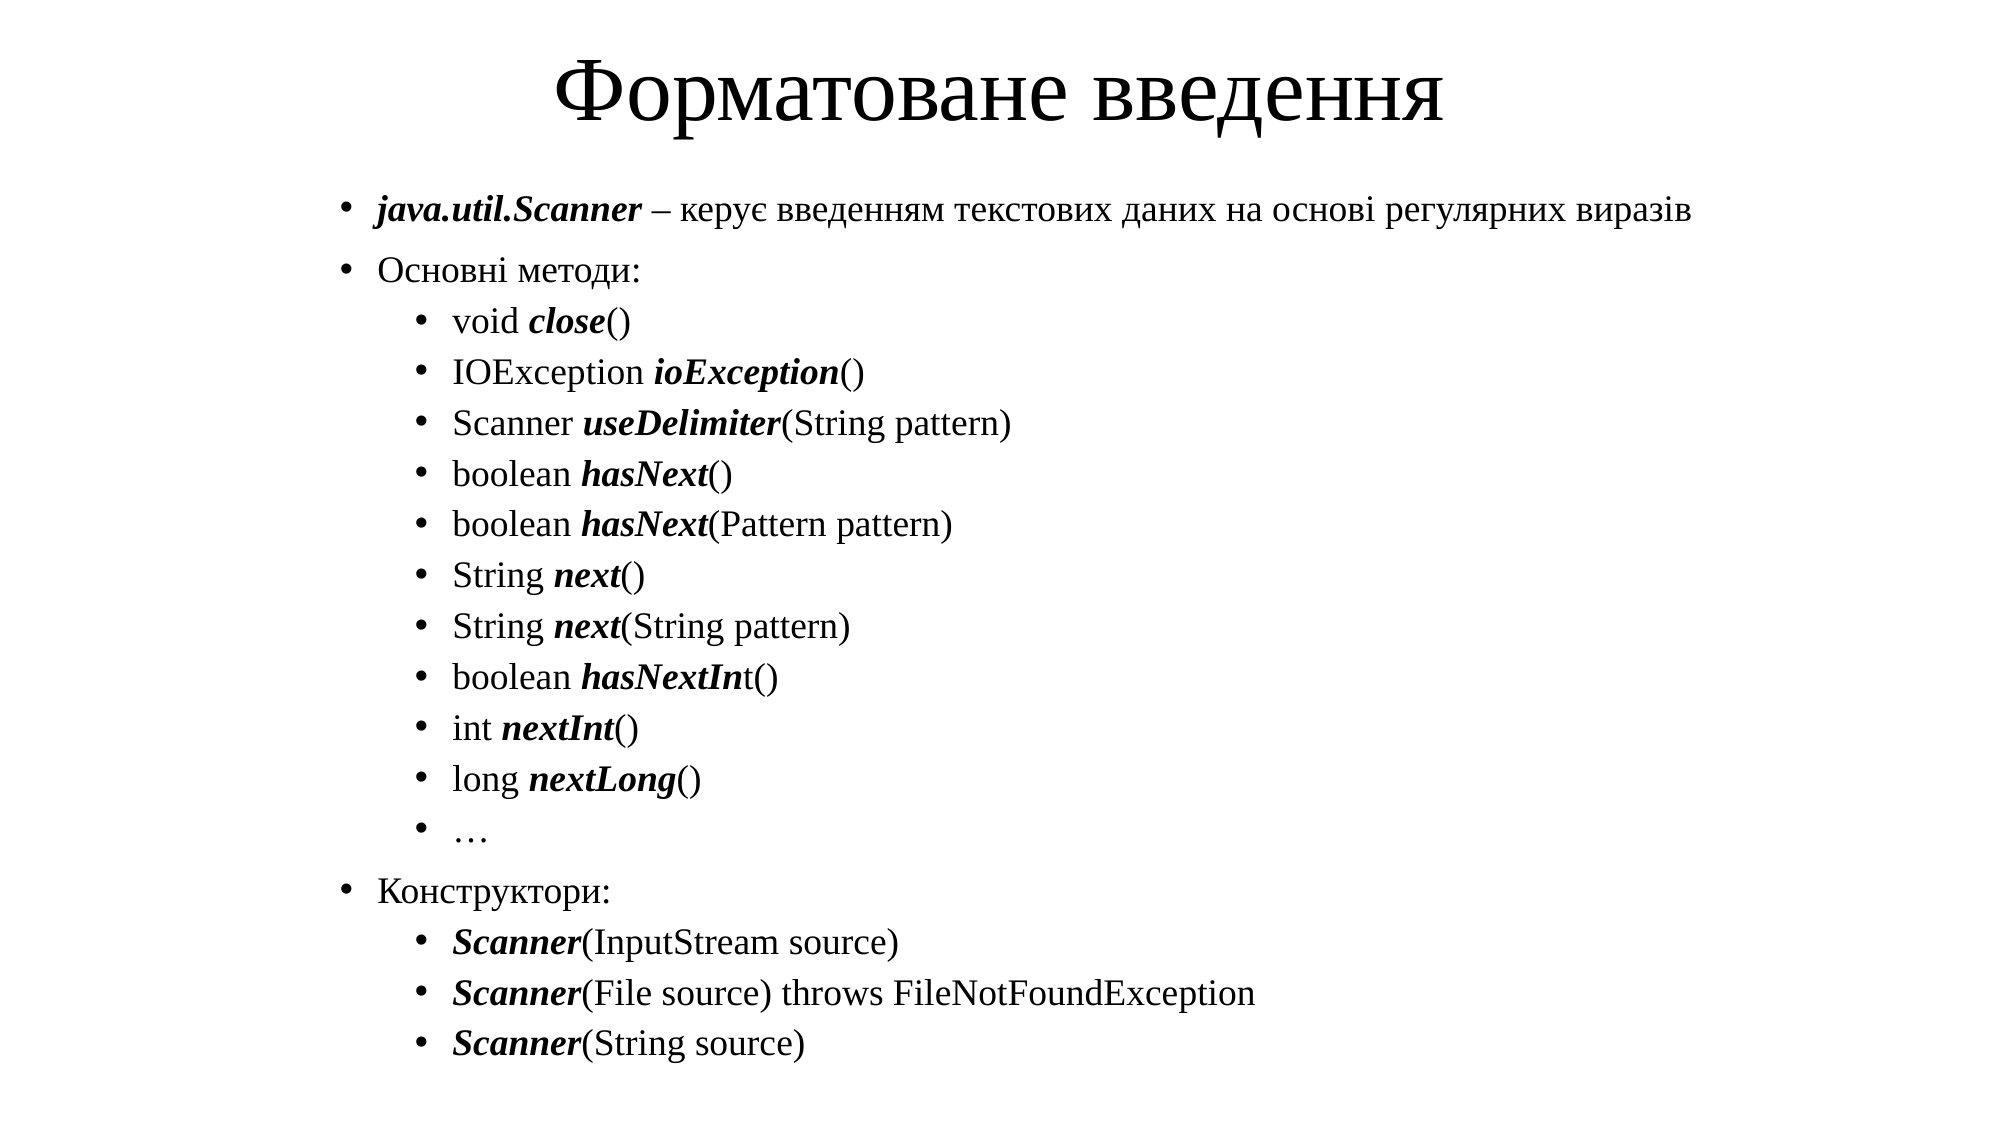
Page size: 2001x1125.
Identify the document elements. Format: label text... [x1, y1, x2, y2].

list java.util.Scanner – керує введенням текстових даних на основі регулярних виразів Основні методи: void close() IOException ioException() Scanner useDelimiter(String pattern) boolean hasNext() boolean hasNext(Pattern pattern) String next() String next(String pattern) boolean hasNextInt() int nextInt() long nextLong() … Конструктори: Scanner(InputStream source) Scanner(File source) throws FileNotFoundException Scanner(String source) [324, 181, 1771, 1066]
title Форматоване введення [0, 0, 2000, 182]
